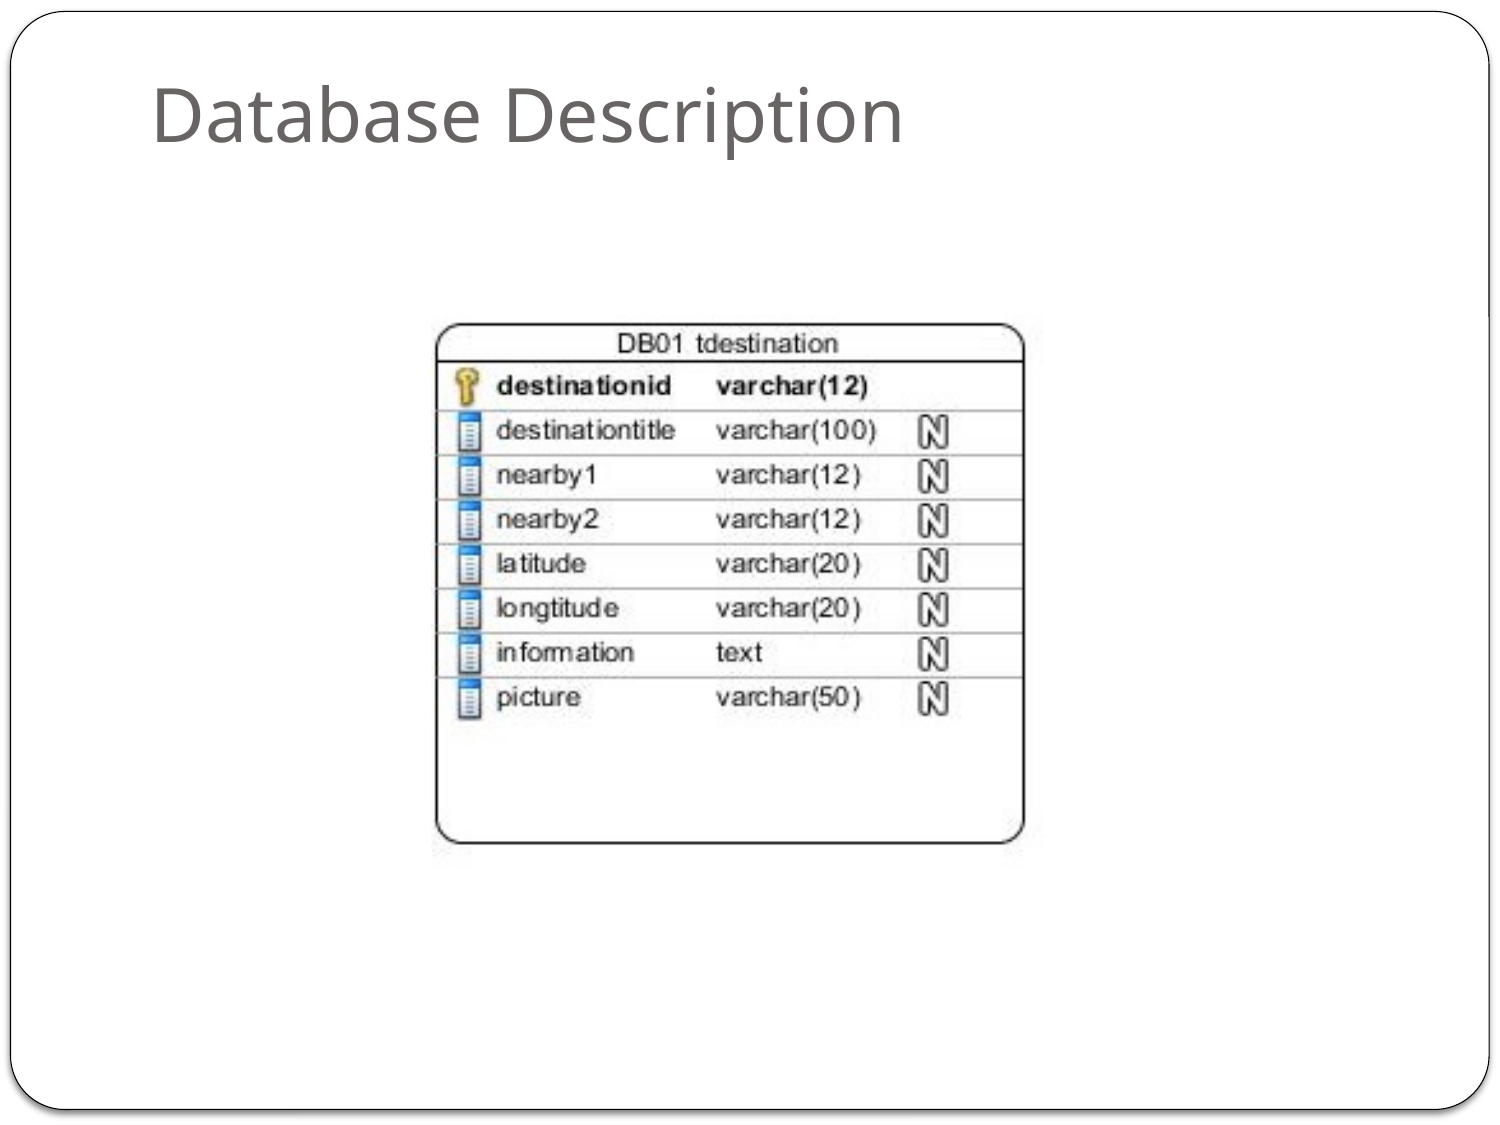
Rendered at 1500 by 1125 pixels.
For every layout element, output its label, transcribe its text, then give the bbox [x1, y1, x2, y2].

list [430, 314, 1065, 882]
title Database Description [135, 42, 984, 173]
